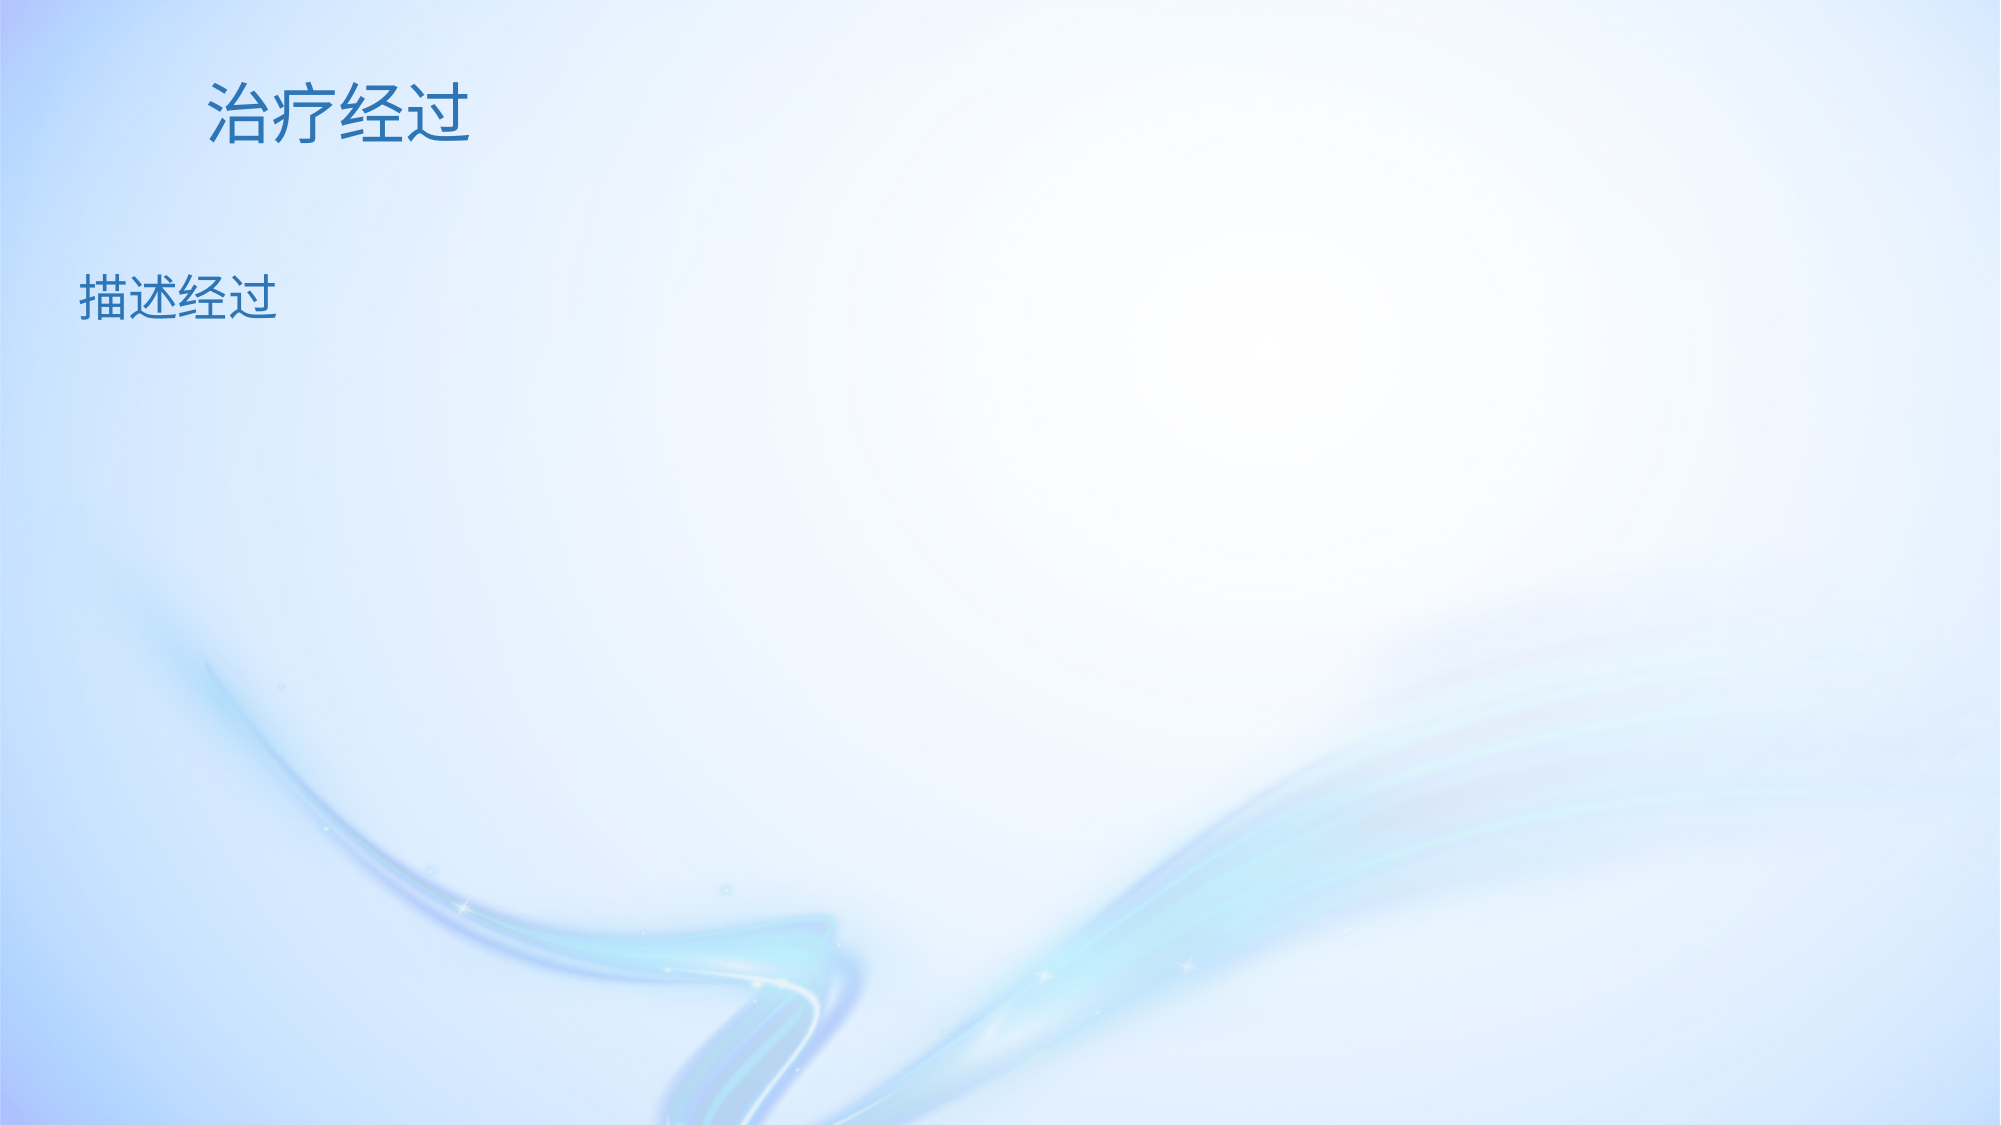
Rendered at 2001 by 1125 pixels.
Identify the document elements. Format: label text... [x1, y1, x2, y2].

picture [0, 0, 2000, 1125]
text_box 治疗经过 [190, 64, 1260, 202]
text_box 描述经过 [63, 229, 1892, 956]
